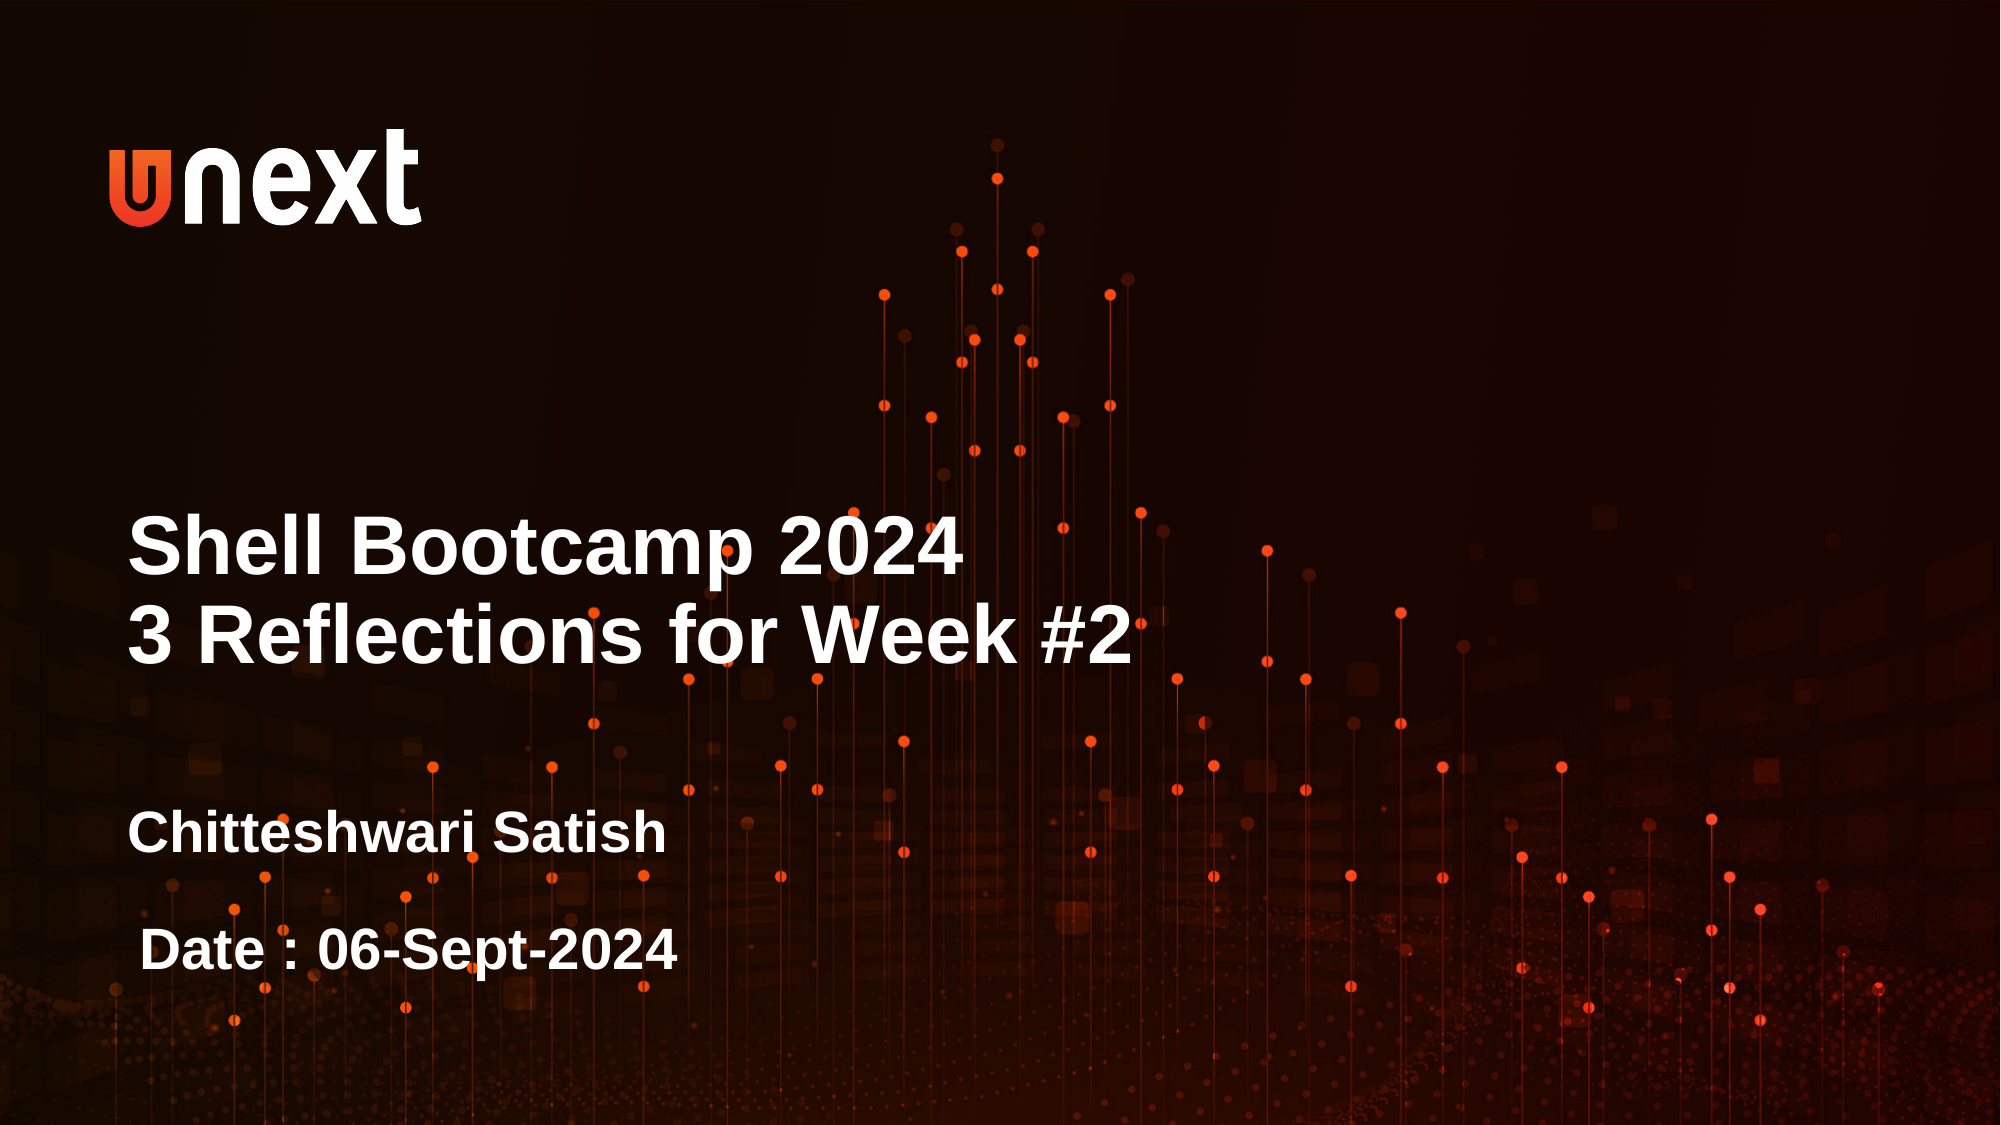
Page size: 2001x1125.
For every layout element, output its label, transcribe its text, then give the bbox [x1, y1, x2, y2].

list Shell Bootcamp 2024 3 Reflections for Week #2 [112, 36, 1839, 690]
text_box Date : 06-Sept-2024 [124, 903, 1350, 989]
text_box Chitteshwari Satish [112, 786, 1474, 872]
picture [0, 0, 2001, 1125]
